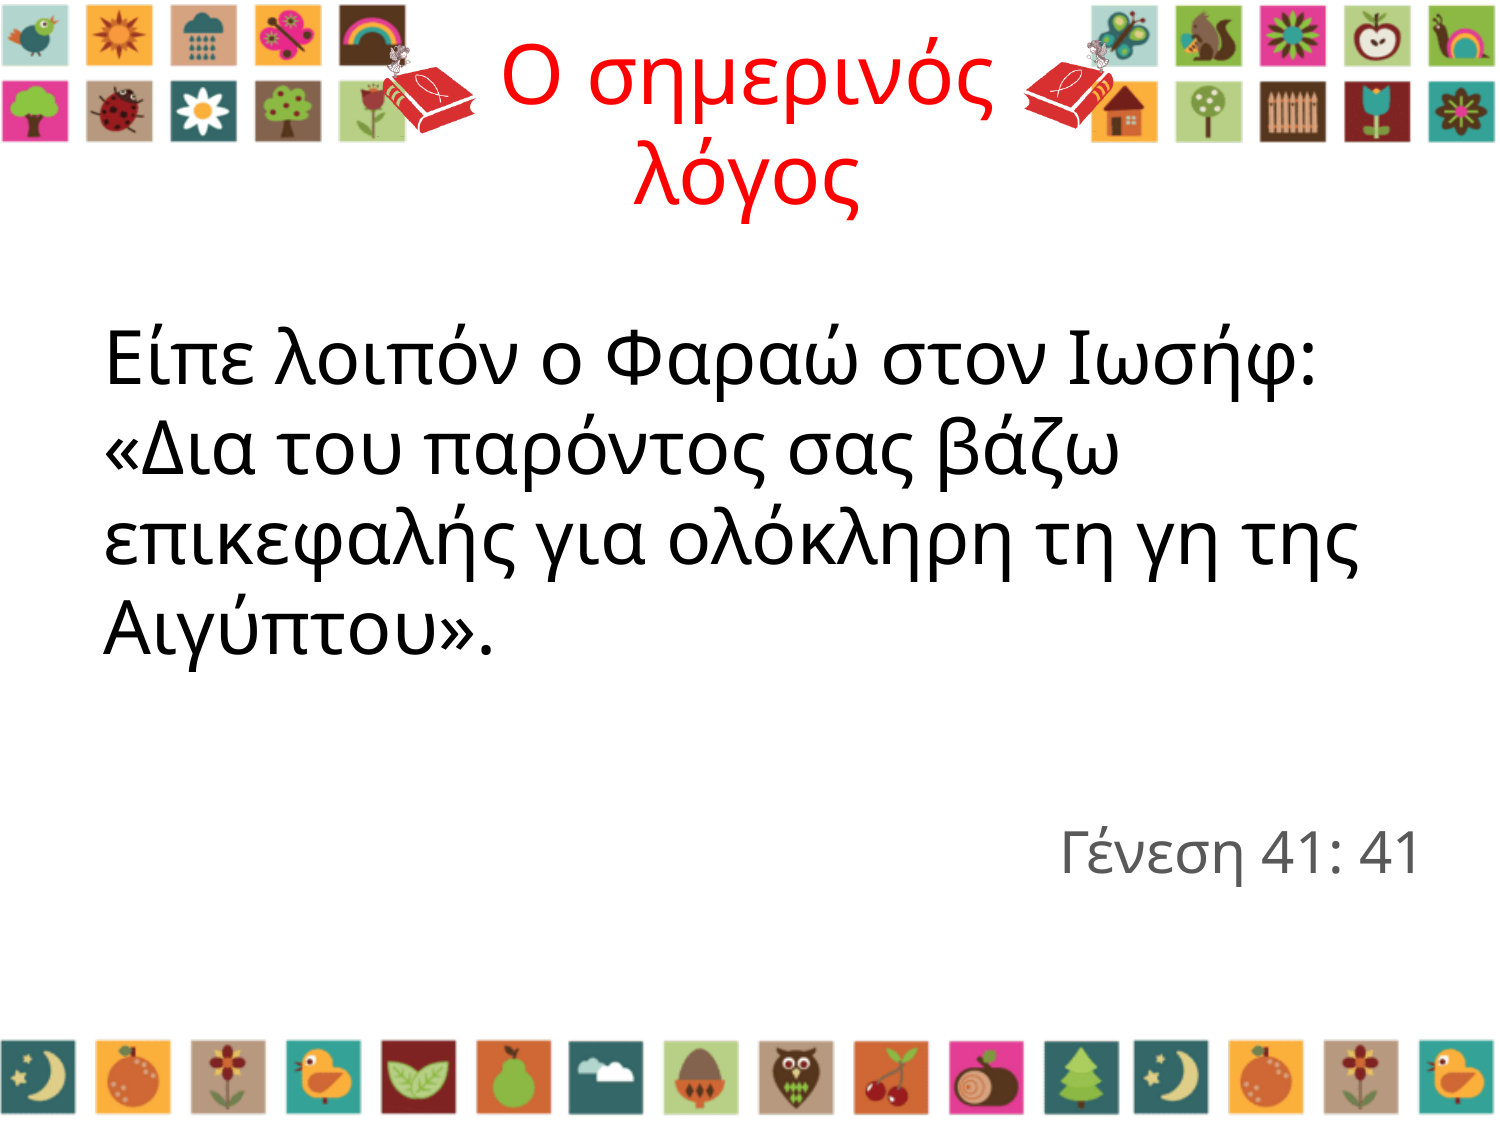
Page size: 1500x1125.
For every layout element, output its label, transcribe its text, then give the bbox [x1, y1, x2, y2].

text_box Ο σημερινός λόγος [414, 13, 1080, 229]
text_box Γένεση 41: 41 [808, 807, 1441, 893]
text_box Είπε λοιπόν ο Φαραώ στον Ιωσήφ: «Δια του παρόντος σας βάζω επικεφαλής για ολόκληρη τη γη της Αιγύπτου». [88, 302, 1436, 768]
picture [992, 3, 1500, 150]
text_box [0, 1028, 1500, 1118]
picture [0, 3, 508, 150]
